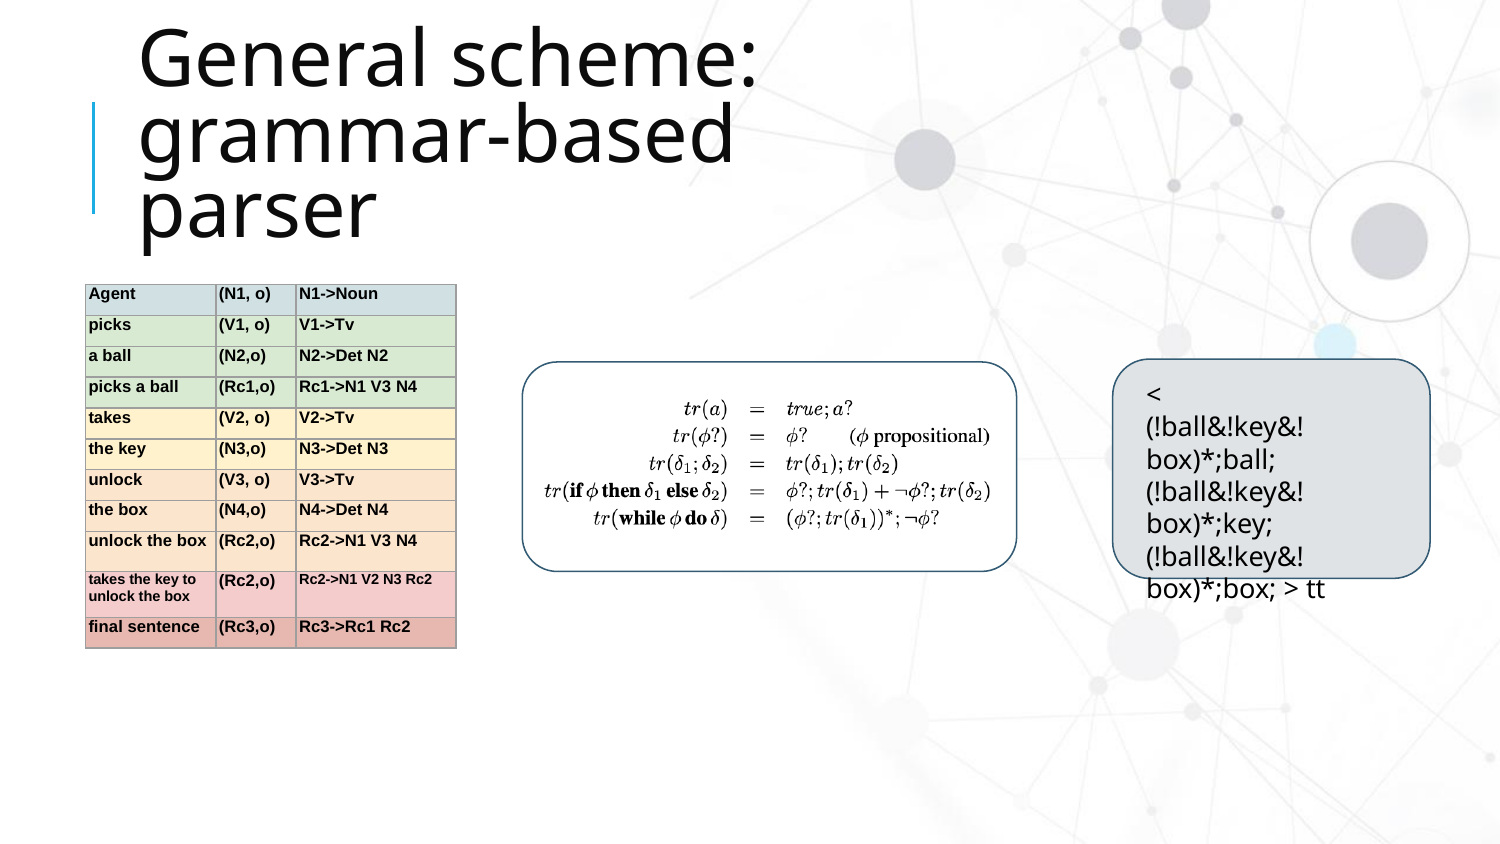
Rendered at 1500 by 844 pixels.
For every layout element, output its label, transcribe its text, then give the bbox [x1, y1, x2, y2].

table_cell a ball [86, 347, 215, 376]
table_cell Rc1->N1 V3 N4 [297, 378, 455, 407]
table_cell (V3, o) [217, 470, 295, 500]
table_cell N3->Det N3 [297, 440, 455, 469]
table_header (N1, o) [217, 285, 295, 315]
title General scheme: grammar-based parser [126, 47, 920, 232]
table_cell unlock [86, 470, 215, 500]
table_cell takes the key to unlock the box [86, 572, 215, 617]
table_cell picks [86, 316, 215, 346]
table_cell V3->Tv [297, 470, 455, 500]
table_cell Rc2->N1 V2 N3 Rc2 [297, 572, 455, 617]
table_cell picks a ball [86, 378, 215, 407]
table_cell Rc3->Rc1 Rc2 [297, 618, 455, 647]
picture [0, 0, 1500, 844]
table_cell (V1, o) [217, 316, 295, 346]
table_cell V1->Tv [297, 316, 455, 346]
table_header N1->Noun [297, 285, 455, 315]
table_cell Rc2->N1 V3 N4 [297, 532, 455, 571]
text_box [522, 361, 1017, 572]
table_cell (N3,o) [217, 440, 295, 469]
table_header Agent [86, 285, 215, 315]
table_cell unlock the box [86, 532, 215, 571]
table_cell (N2,o) [217, 347, 295, 376]
table_cell (V2, o) [217, 409, 295, 438]
table_cell (Rc2,o) [217, 572, 295, 617]
table_cell N2->Det N2 [297, 347, 455, 376]
text_box [1112, 363, 1131, 574]
table_cell N4->Det N4 [297, 501, 455, 531]
table_cell (Rc2,o) [217, 532, 295, 571]
table_cell V2->Tv [297, 409, 455, 438]
table_cell final sentence [86, 618, 215, 647]
text_box < (!ball&!key&!box)*;ball; (!ball&!key&!box)*;key; (!ball&!key&!box)*;box; > tt [1131, 362, 1431, 599]
table_cell (Rc3,o) [217, 618, 295, 647]
table_cell the box [86, 501, 215, 531]
table_cell takes [86, 409, 215, 438]
table_cell (N4,o) [217, 501, 295, 531]
table_cell the key [86, 440, 215, 469]
table_cell (Rc1,o) [217, 378, 295, 407]
